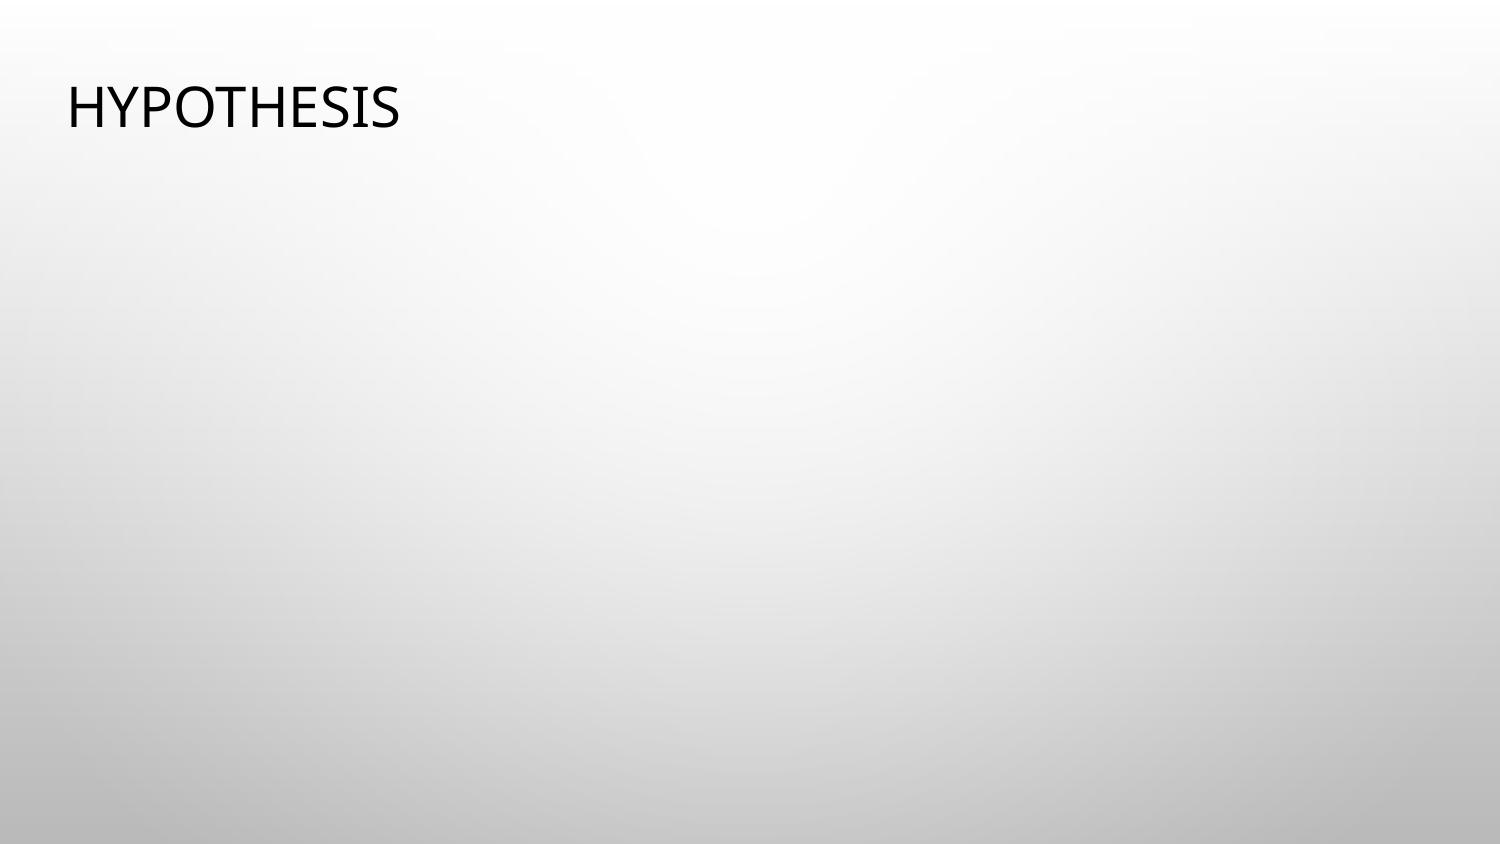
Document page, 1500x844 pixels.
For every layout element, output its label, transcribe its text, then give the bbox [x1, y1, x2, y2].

picture [0, 0, 1500, 844]
title Hypothesis [51, 64, 1449, 167]
